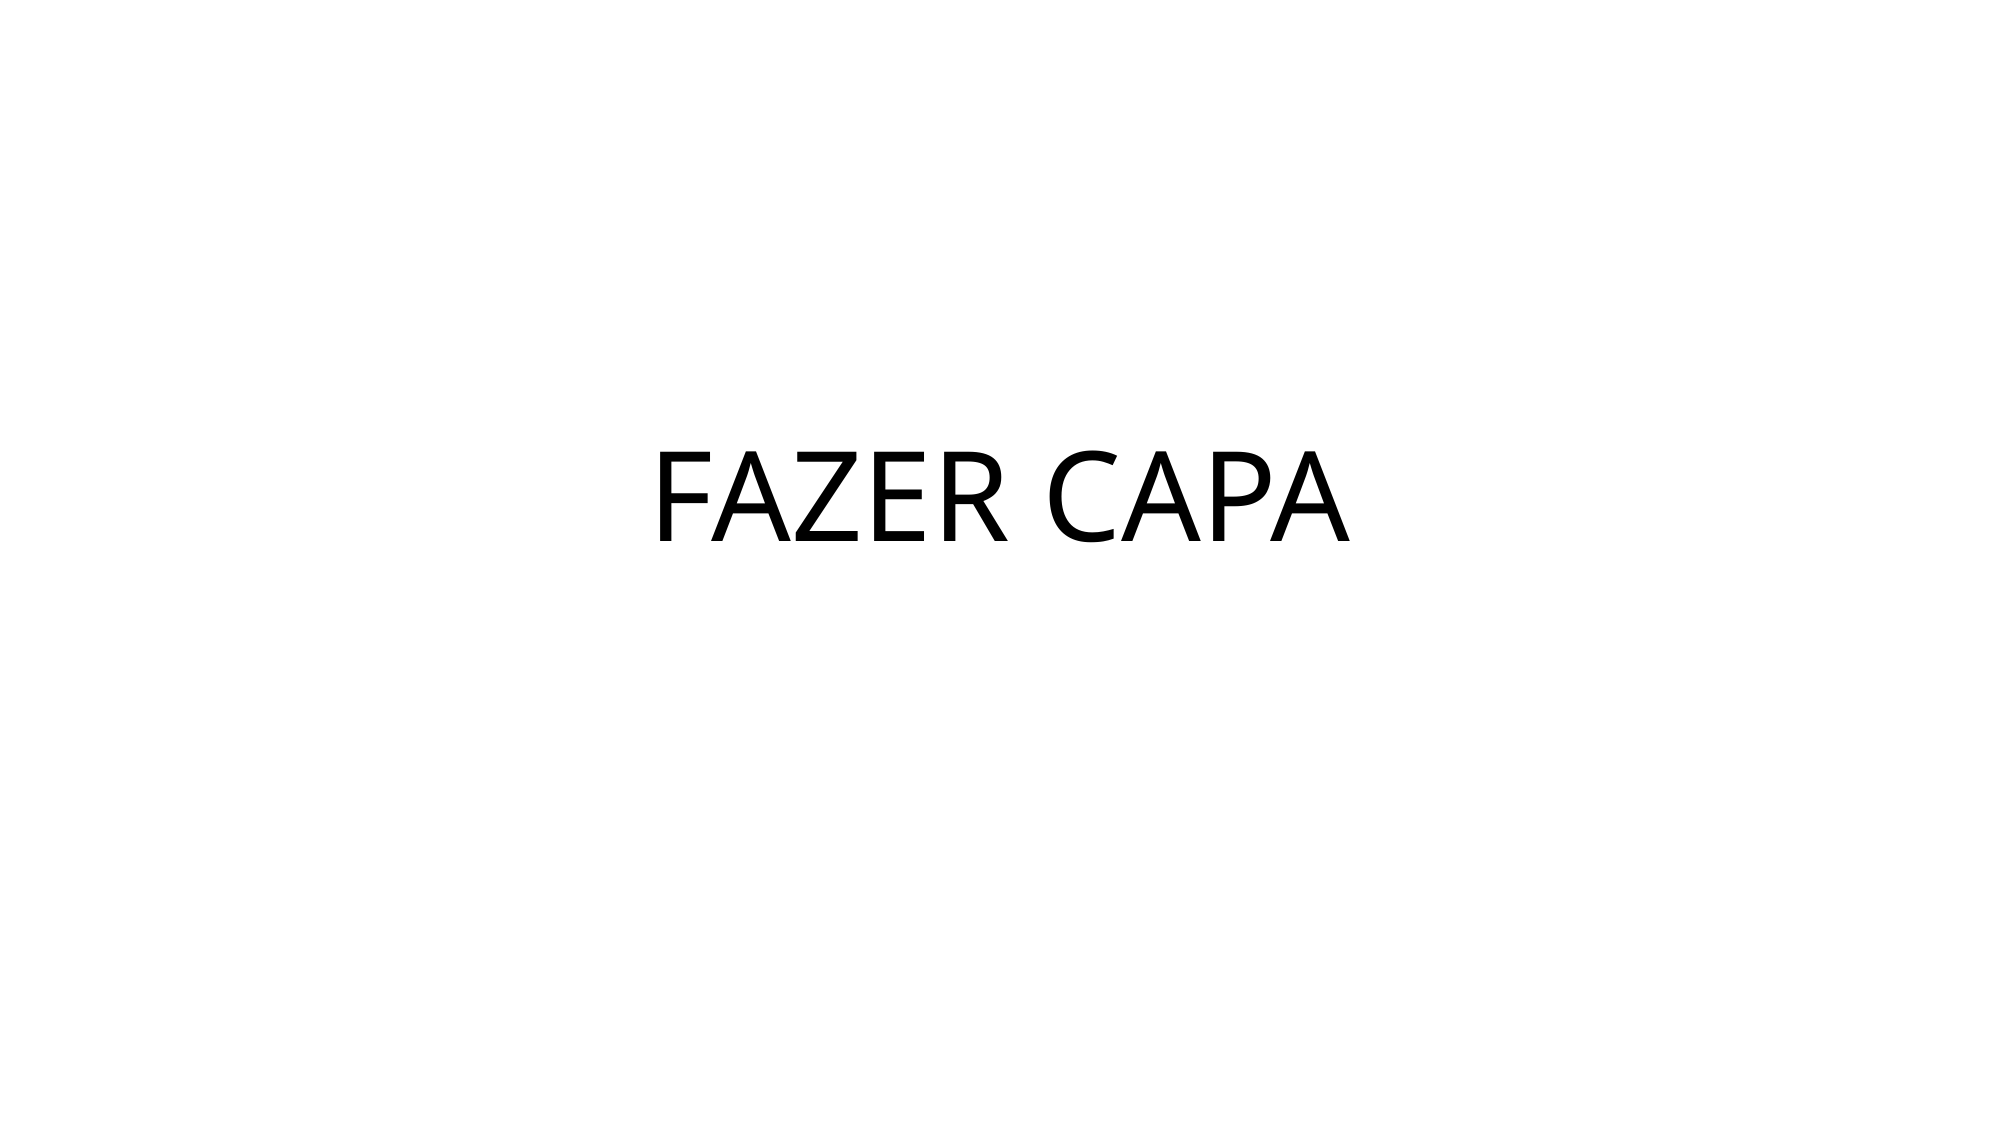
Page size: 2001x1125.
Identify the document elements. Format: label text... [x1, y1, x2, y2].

title FAZER CAPA [249, 184, 1750, 576]
